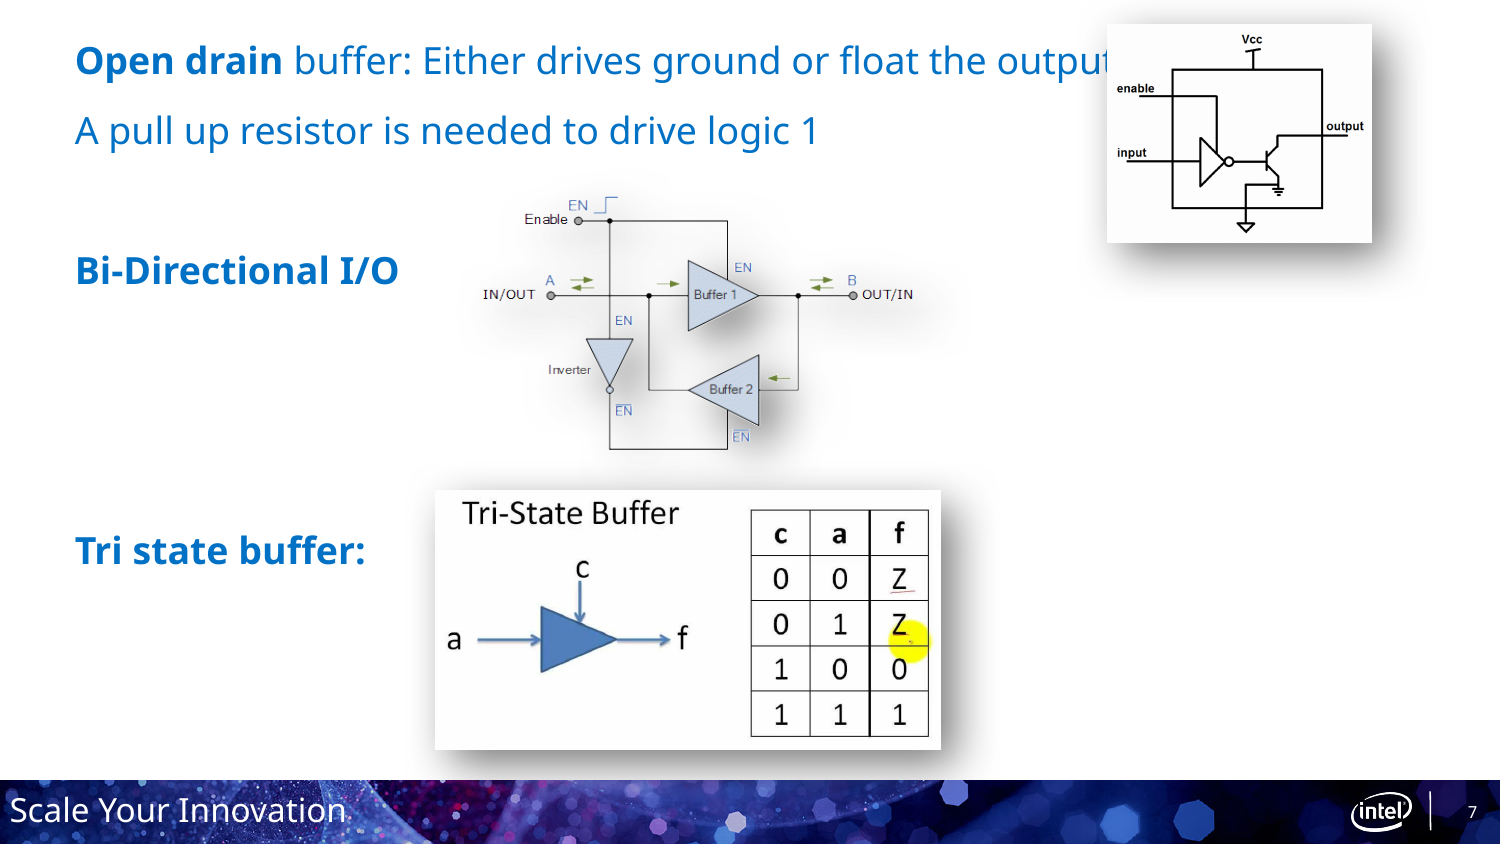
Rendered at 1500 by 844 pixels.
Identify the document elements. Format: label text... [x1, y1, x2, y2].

picture [482, 195, 915, 450]
picture [435, 490, 941, 750]
picture [0, 780, 1500, 844]
picture [1107, 23, 1372, 243]
slide_number 7 [1127, 791, 1478, 837]
list Open drain buffer: Either drives ground or float the output A pull up resistor is needed to drive logic 1 Bi-Directional I/O Tri state buffer: [74, 36, 1425, 760]
